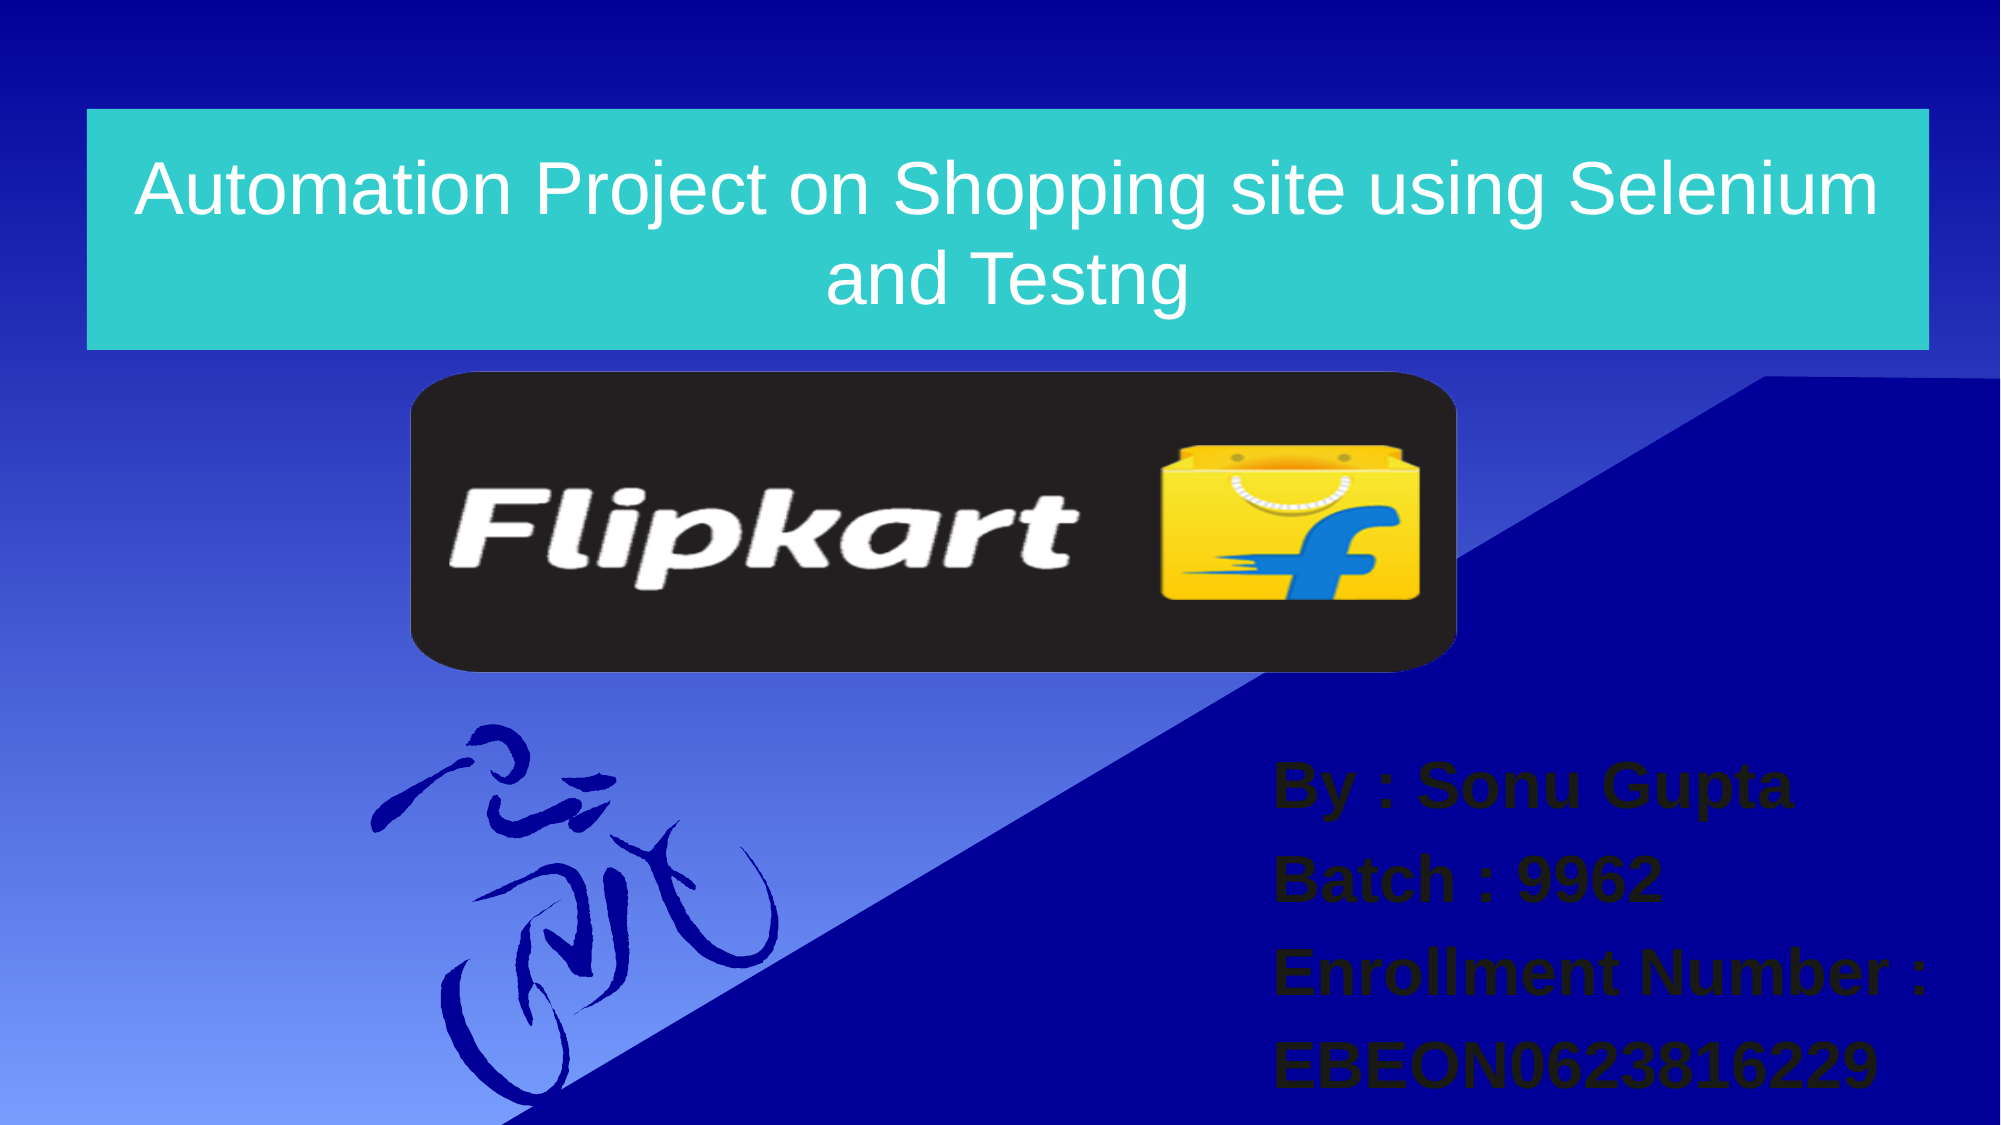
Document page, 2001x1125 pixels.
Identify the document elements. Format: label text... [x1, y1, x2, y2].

picture [398, 366, 1472, 678]
subtitle By : Sonu Gupta Batch : 9962 Enrollment Number : EBEON0623816229 [1083, 863, 2000, 981]
title Automation Project on Shopping site using Selenium and Testng [86, 108, 1930, 351]
